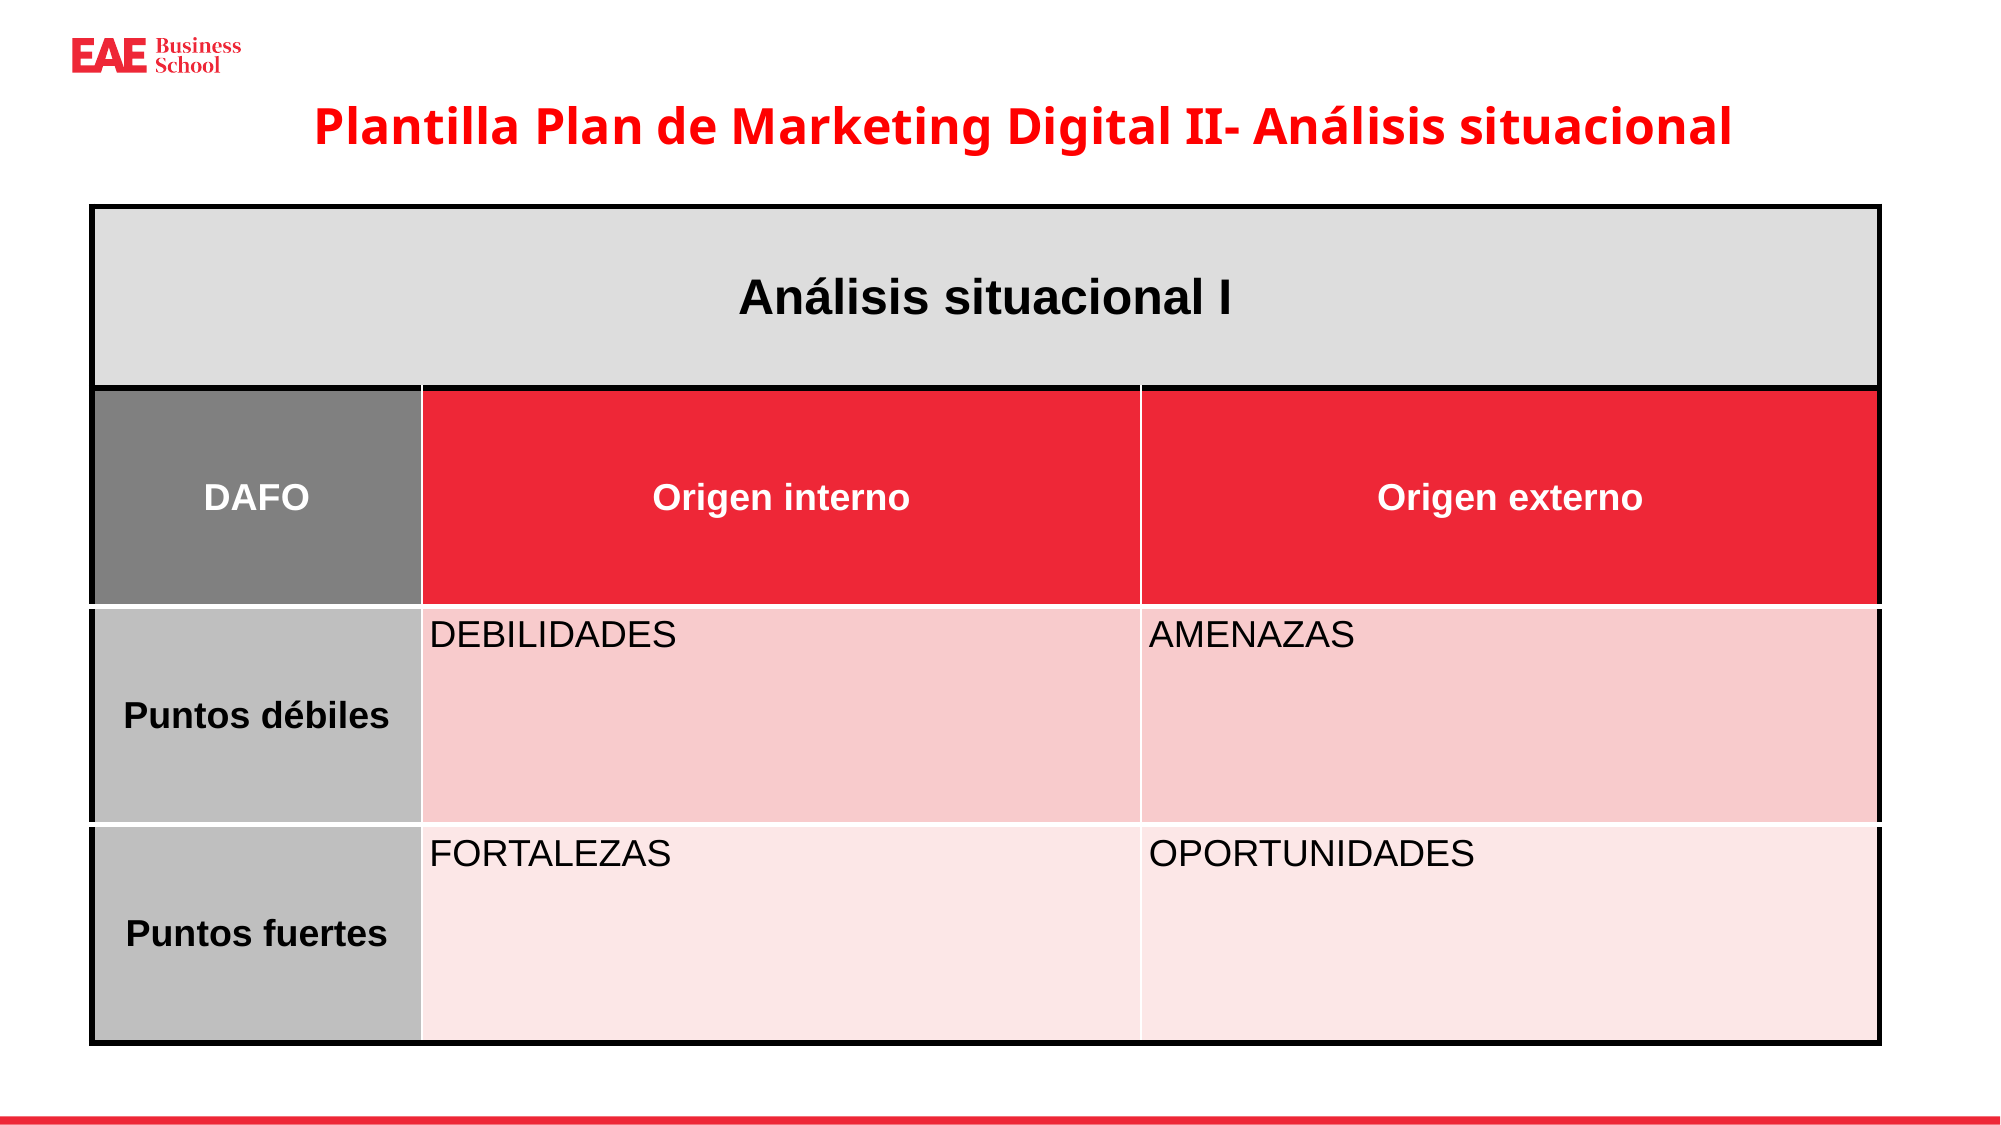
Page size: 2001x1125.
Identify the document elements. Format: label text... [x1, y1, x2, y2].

table_cell Puntos fuertes [95, 827, 421, 1040]
table_cell DEBILIDADES [423, 609, 1140, 822]
table_cell AMENAZAS [1142, 609, 1877, 822]
table_cell OPORTUNIDADES [1142, 827, 1877, 1040]
table_cell Puntos débiles [95, 609, 421, 822]
table_cell FORTALEZAS [423, 827, 1140, 1040]
table_cell Origen interno [423, 391, 1140, 604]
table_header Análisis situacional I [95, 209, 1877, 385]
table_cell Origen externo [1142, 391, 1877, 604]
table_cell DAFO [95, 391, 421, 604]
text_box Plantilla Plan de Marketing Digital II- Análisis situacional [283, 93, 1765, 184]
